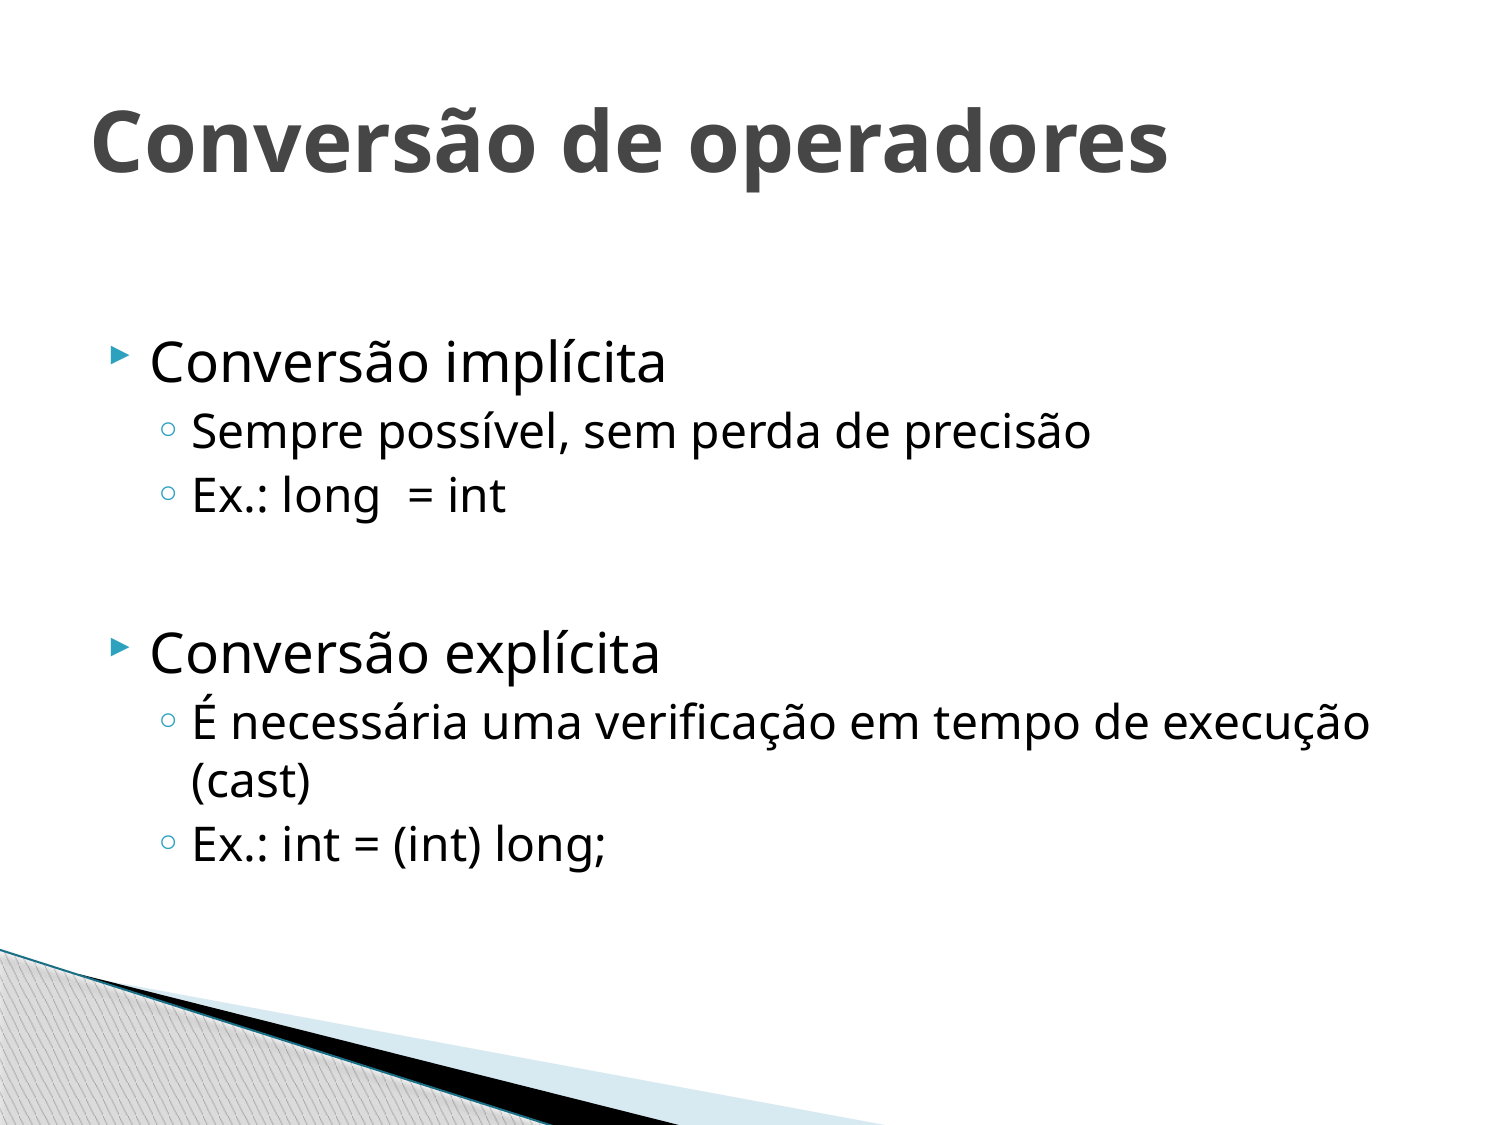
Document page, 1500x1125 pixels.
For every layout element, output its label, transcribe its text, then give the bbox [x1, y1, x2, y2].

list Conversão implícita Sempre possível, sem perda de precisão Ex.: long = int Conversão explícita É necessária uma verificação em tempo de execução (cast) Ex.: int = (int) long; [75, 243, 1425, 986]
title Conversão de operadores [75, 45, 1425, 233]
